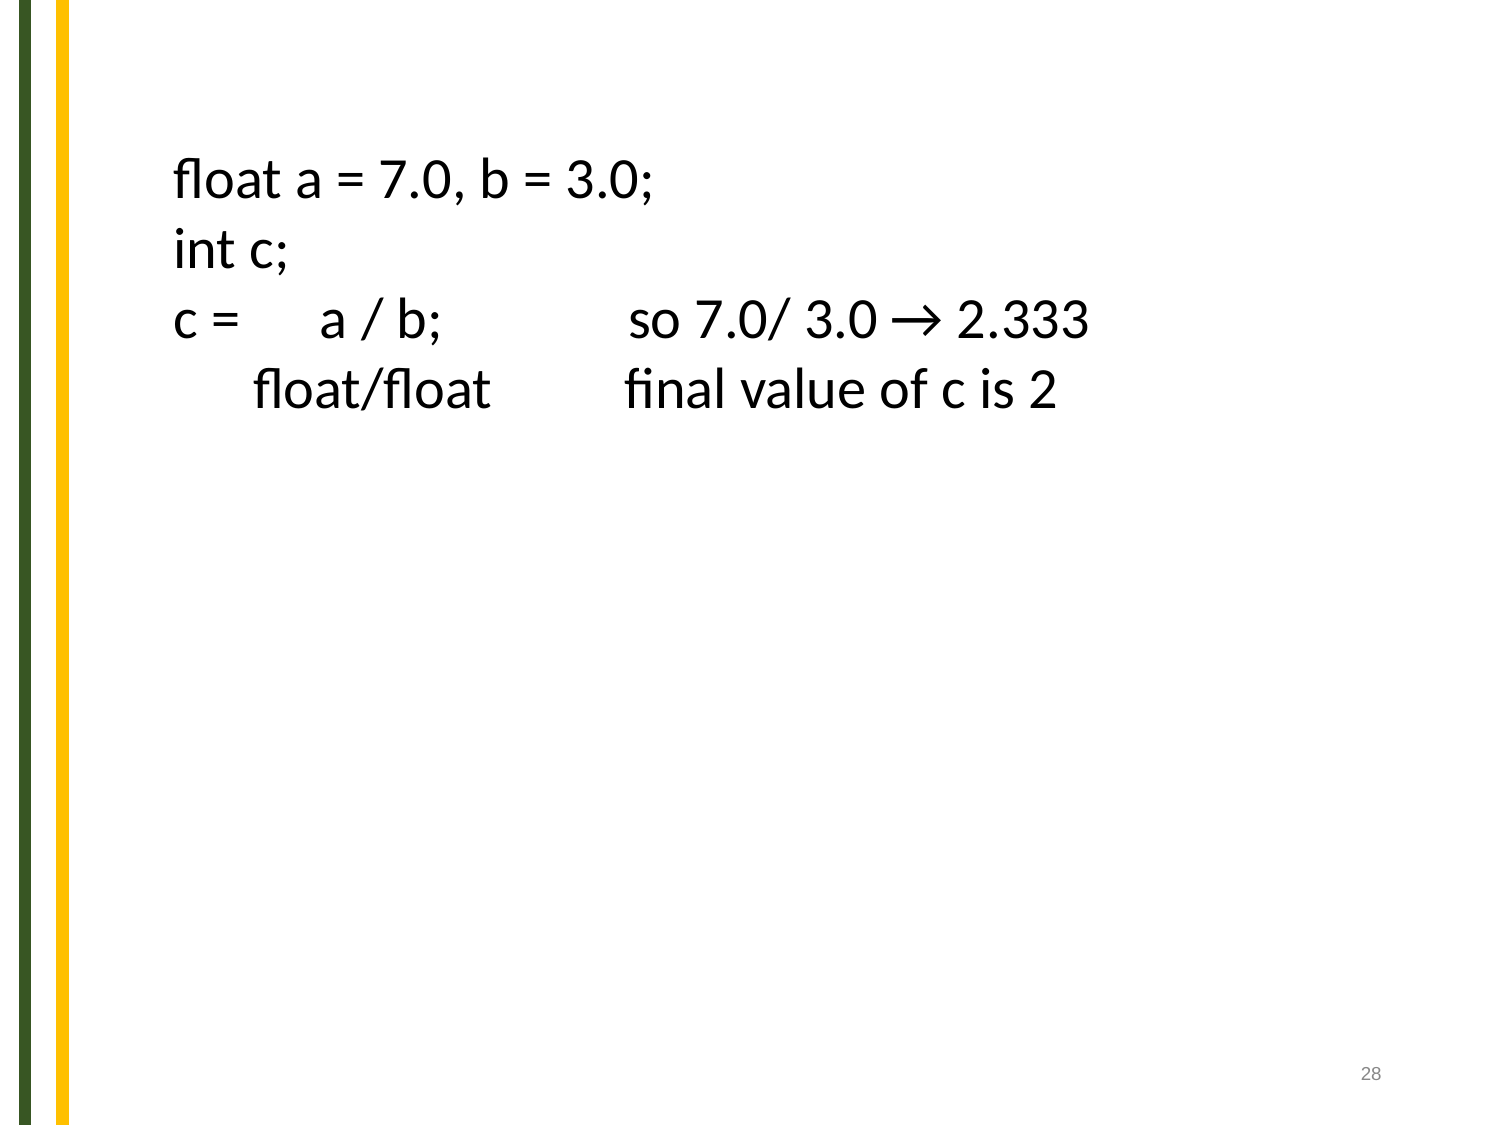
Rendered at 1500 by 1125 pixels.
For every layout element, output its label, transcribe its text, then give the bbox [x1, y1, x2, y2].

slide_number ‹#› [1059, 1042, 1397, 1103]
text_box float a = 7.0, b = 3.0; int c; c = a / b; so 7.0/ 3.0 → 2.333 float/float final value of c is 2 [158, 62, 1450, 608]
